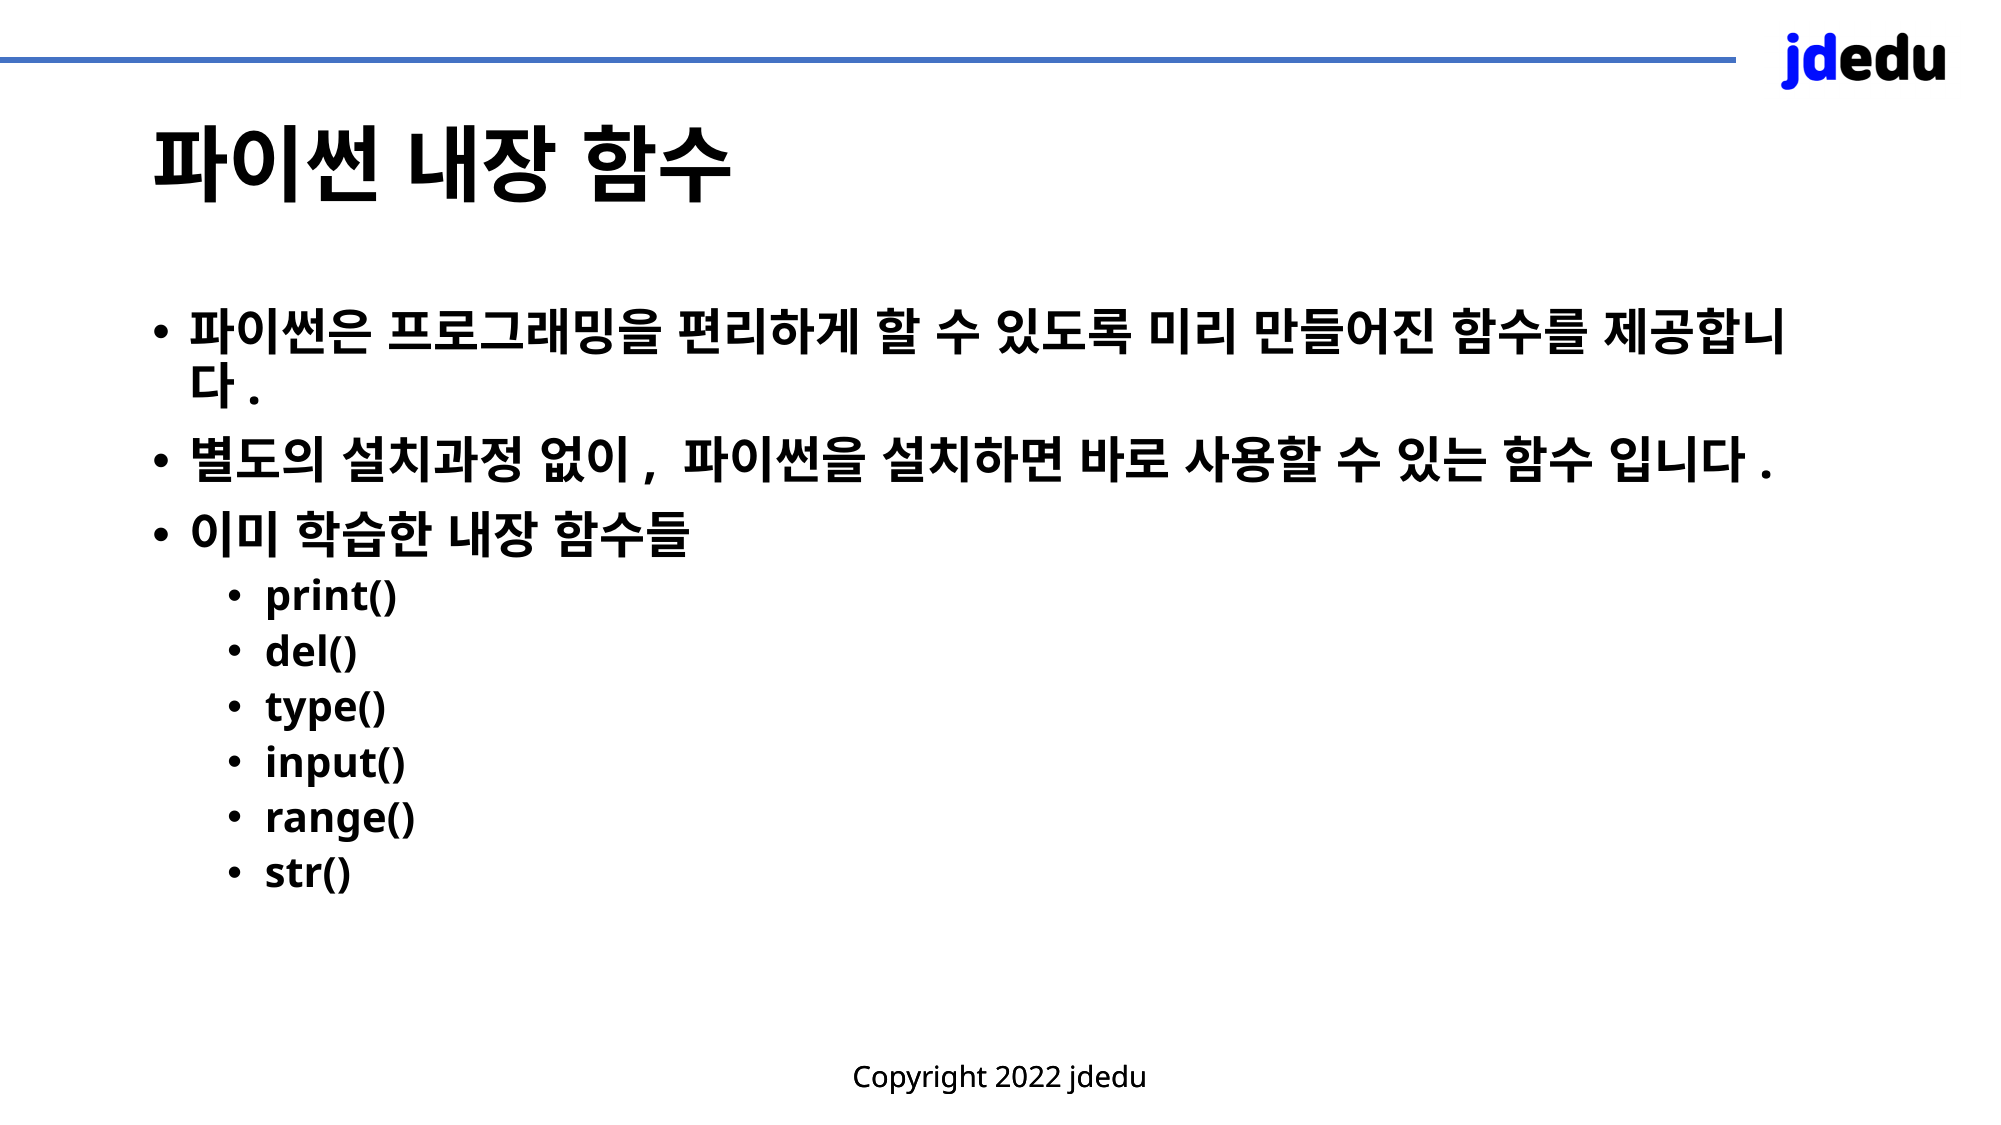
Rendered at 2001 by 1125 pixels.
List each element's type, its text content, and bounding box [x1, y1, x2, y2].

title 파이썬 내장 함수 [137, 59, 1863, 278]
list 파이썬은 프로그래밍을 편리하게 할 수 있도록 미리 만들어진 함수를 제공합니다. 별도의 설치과정 없이, 파이썬을 설치하면 바로 사용할 수 있는 함수 입니다. 이미 학습한 내장 함수들 print() del() type() input() range() str() [137, 299, 1863, 1014]
picture [1764, 21, 1961, 99]
